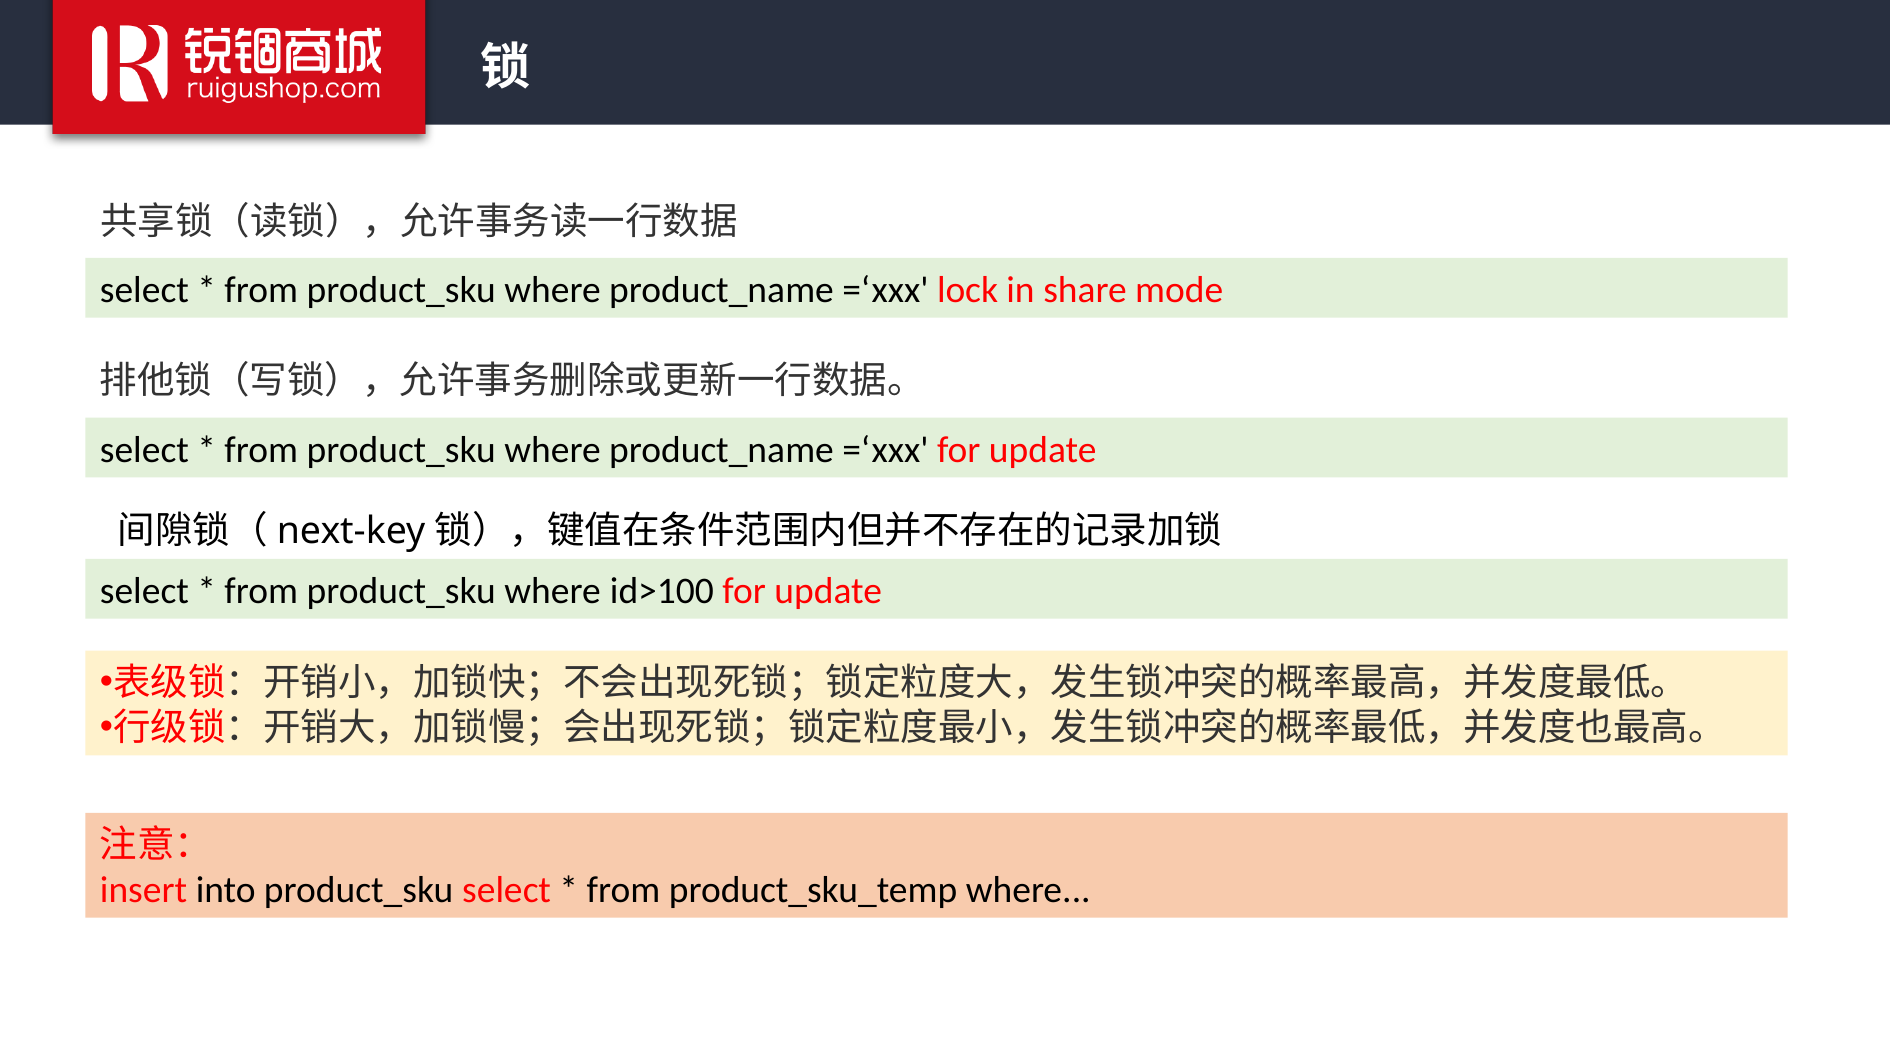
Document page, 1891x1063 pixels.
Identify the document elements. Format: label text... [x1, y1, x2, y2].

text_box 注意： insert into product_sku select * from product_sku_temp where... [85, 812, 1788, 918]
text_box 间隙锁（next-key锁），键值在条件范围内但并不存在的记录加锁 [103, 498, 1238, 558]
text_box select * from product_sku where product_name =‘xxx' lock in share mode [85, 257, 1788, 318]
picture [20, 0, 458, 162]
text_box 排他锁（写锁），允许事务删除或更新一行数据。 [85, 349, 1031, 409]
text_box 表级锁：开销小，加锁快；不会出现死锁；锁定粒度大，发生锁冲突的概率最高，并发度最低。 行级锁：开销大，加锁慢；会出现死锁；锁定粒度最小，发生锁冲突的概率最低，并发度也最高。 [85, 650, 1788, 756]
text_box 锁 [465, 27, 546, 102]
text_box 共享锁（读锁），允许事务读一行数据 [85, 189, 789, 250]
text_box select * from product_sku where product_name =‘xxx' for update [85, 417, 1788, 478]
text_box select * from product_sku where id>100 for update [85, 558, 1788, 619]
